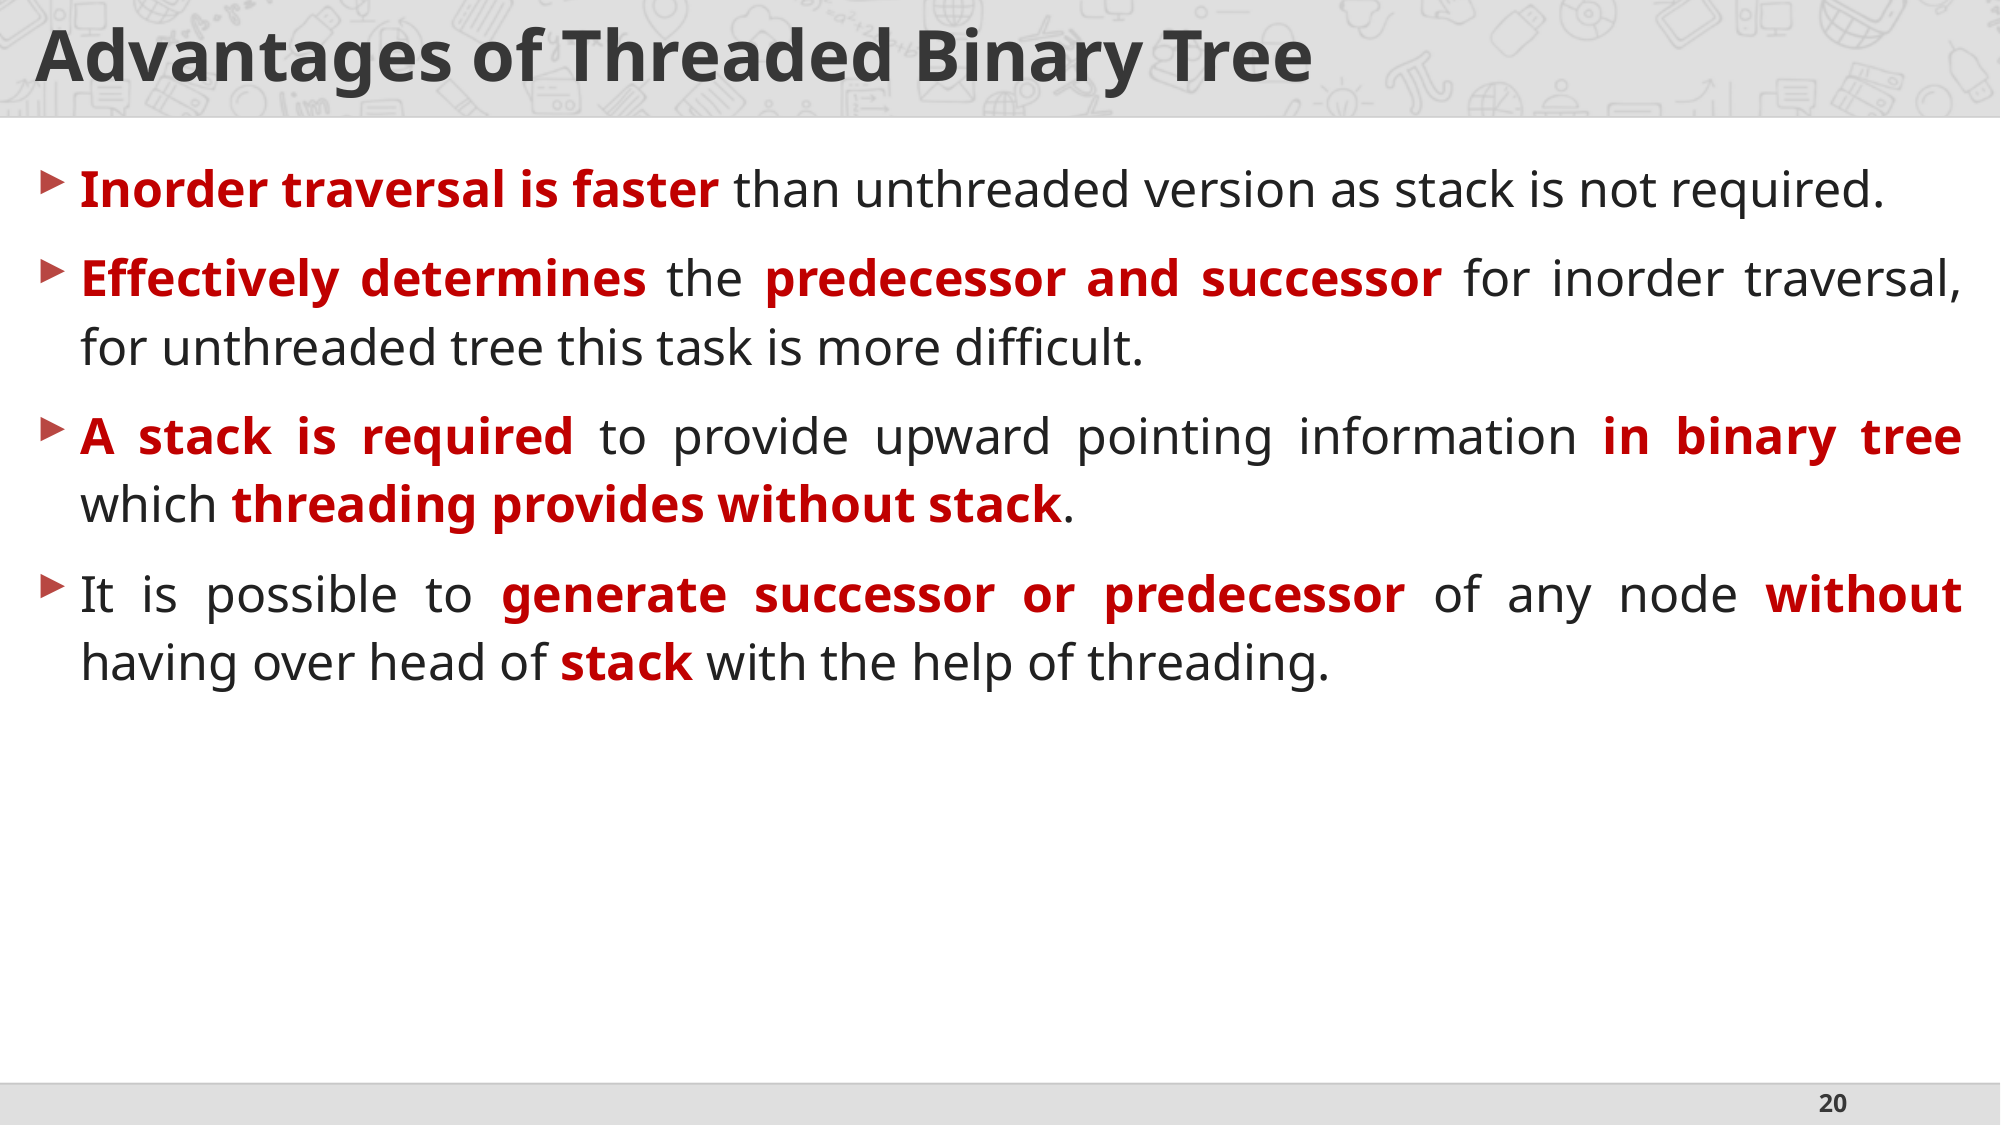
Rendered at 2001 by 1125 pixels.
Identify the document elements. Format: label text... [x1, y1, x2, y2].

title Advantages of Threaded Binary Tree [0, 0, 2000, 117]
list Inorder traversal is faster than unthreaded version as stack is not required. Effectively determines the predecessor and successor for inorder traversal, for unthreaded tree this task is more difficult. A stack is required to provide upward pointing information in binary tree which threading provides without stack. It is possible to generate successor or predecessor of any node without having over head of stack with the help of threading. [21, 141, 1979, 1059]
